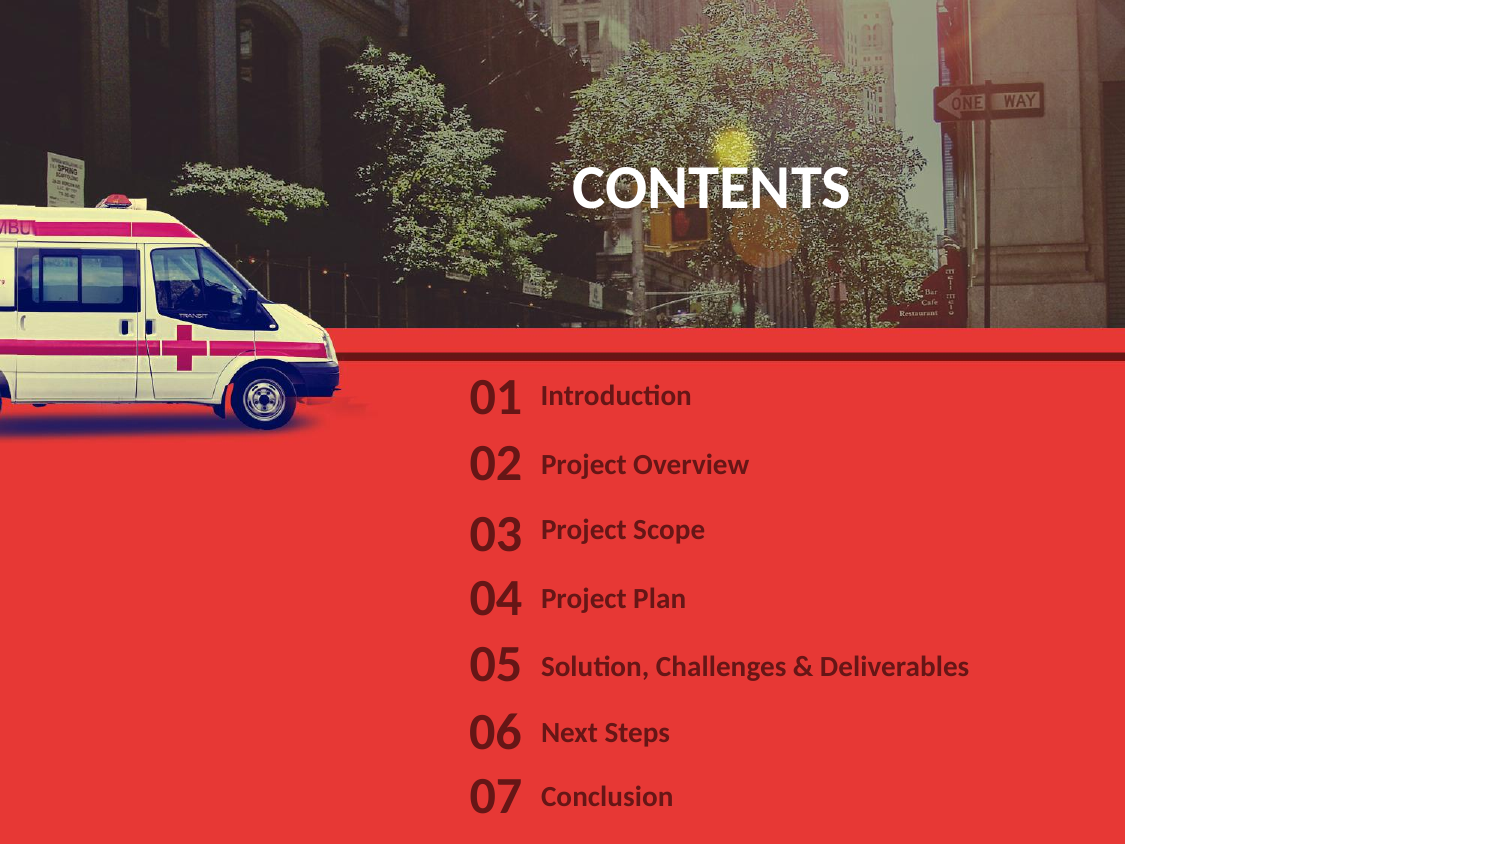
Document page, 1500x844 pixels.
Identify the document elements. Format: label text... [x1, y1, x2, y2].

text_box CONTENTS [557, 138, 936, 229]
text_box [454, 355, 1011, 420]
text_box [454, 753, 1011, 832]
picture [0, 0, 1125, 844]
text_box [454, 555, 1011, 621]
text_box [454, 420, 1011, 491]
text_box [454, 621, 1011, 701]
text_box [454, 491, 1011, 555]
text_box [453, 708, 1011, 752]
